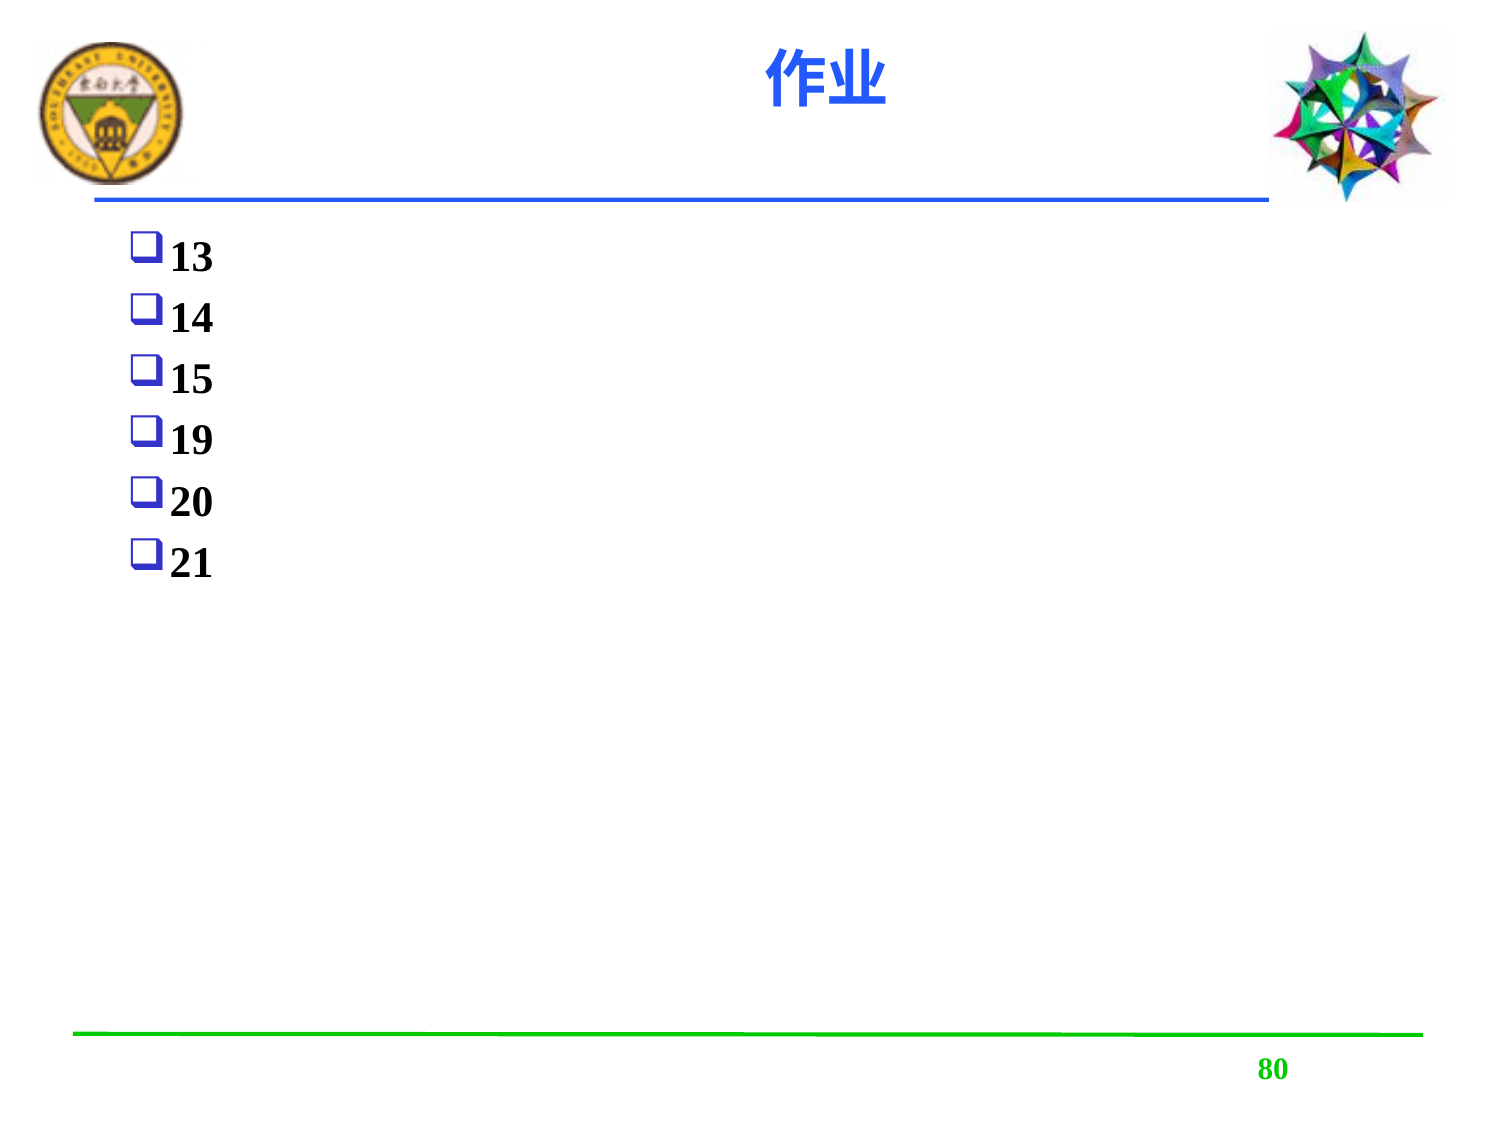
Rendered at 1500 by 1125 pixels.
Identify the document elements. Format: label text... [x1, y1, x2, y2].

picture [29, 42, 207, 185]
picture [1269, 30, 1451, 202]
title 作业 [324, 42, 1329, 112]
list 13 14 15 19 20 21 [112, 220, 1388, 1024]
